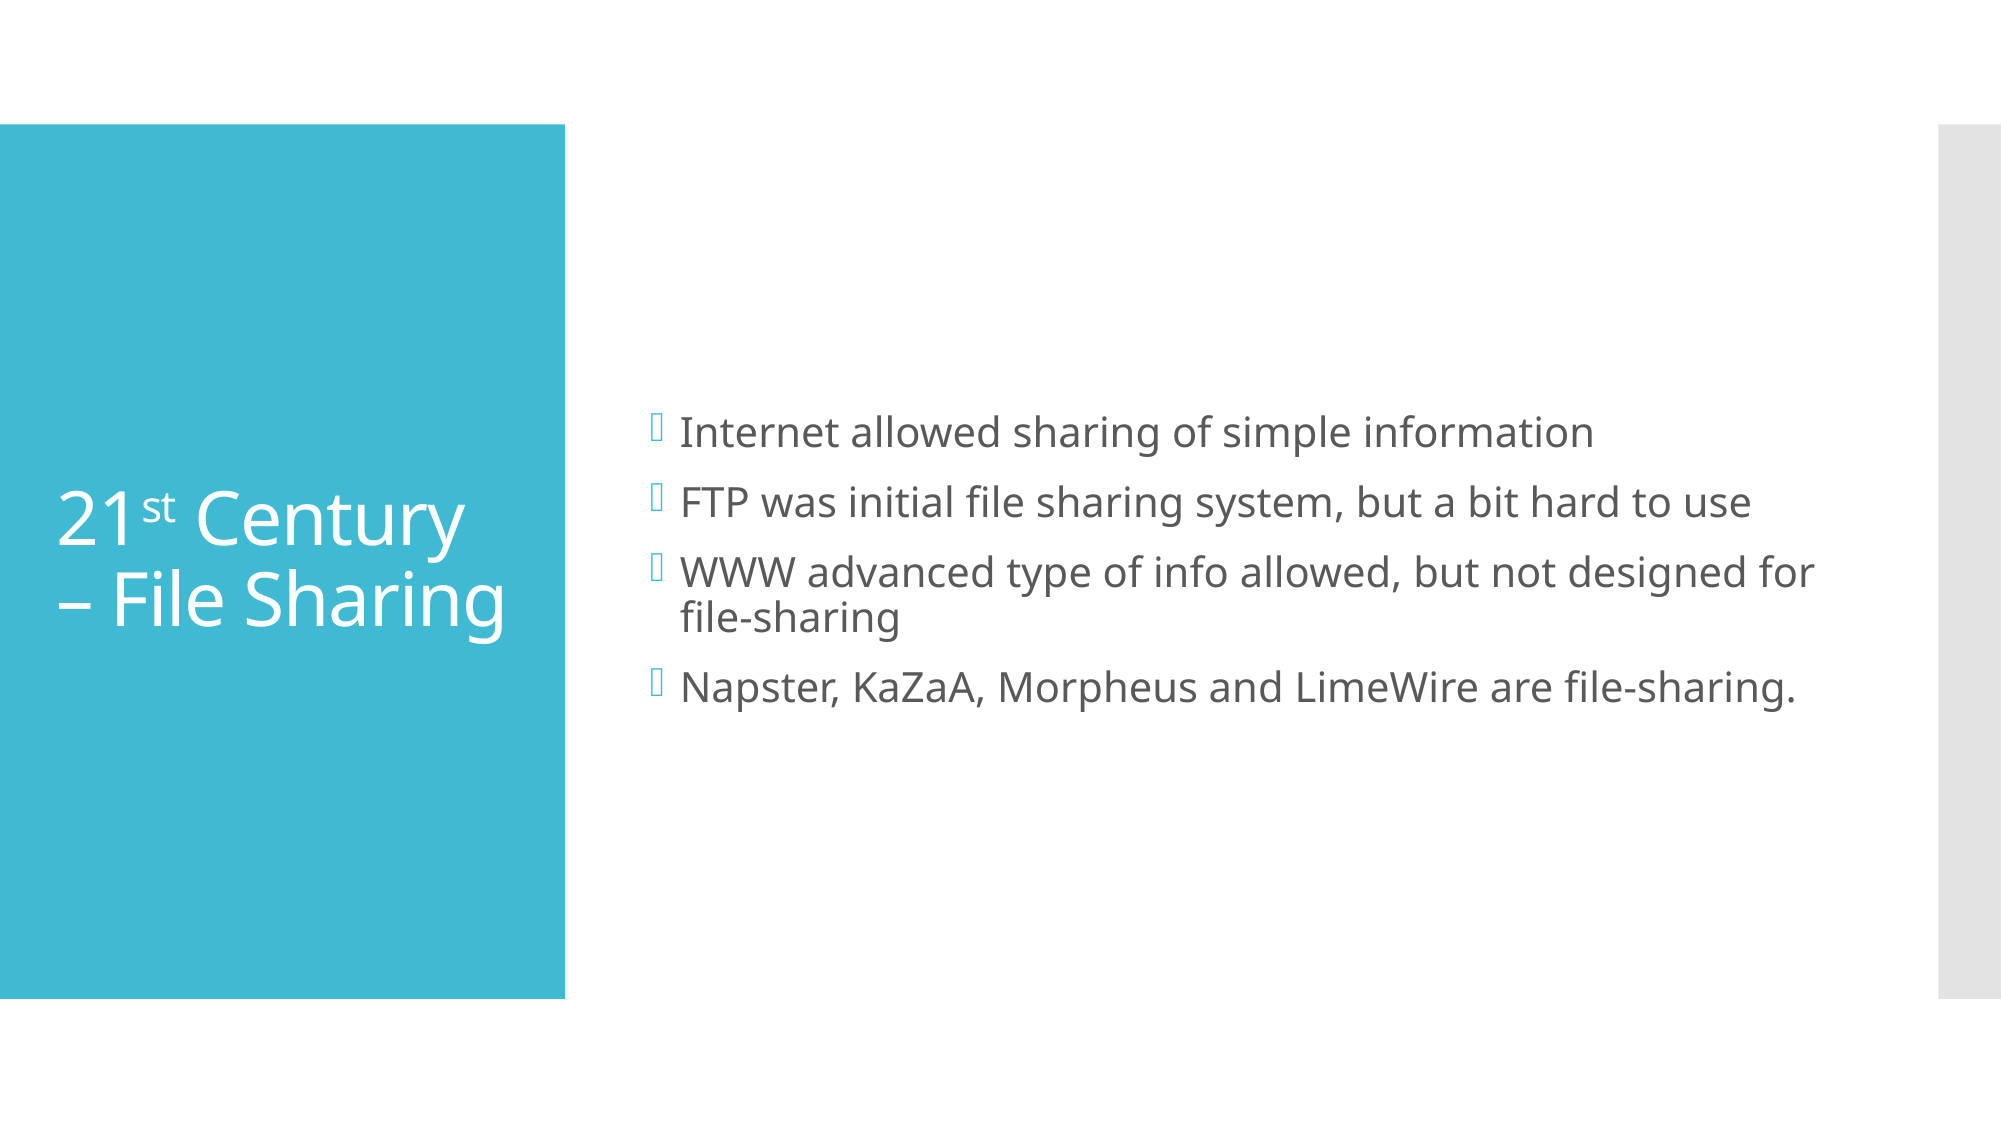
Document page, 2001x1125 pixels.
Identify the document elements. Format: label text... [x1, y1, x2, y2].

list Internet allowed sharing of simple information FTP was initial file sharing system, but a bit hard to use WWW advanced type of info allowed, but not designed for file-sharing Napster, KaZaA, Morpheus and LimeWire are file-sharing. [634, 141, 1835, 982]
title 21st Century – File Sharing [41, 184, 525, 940]
